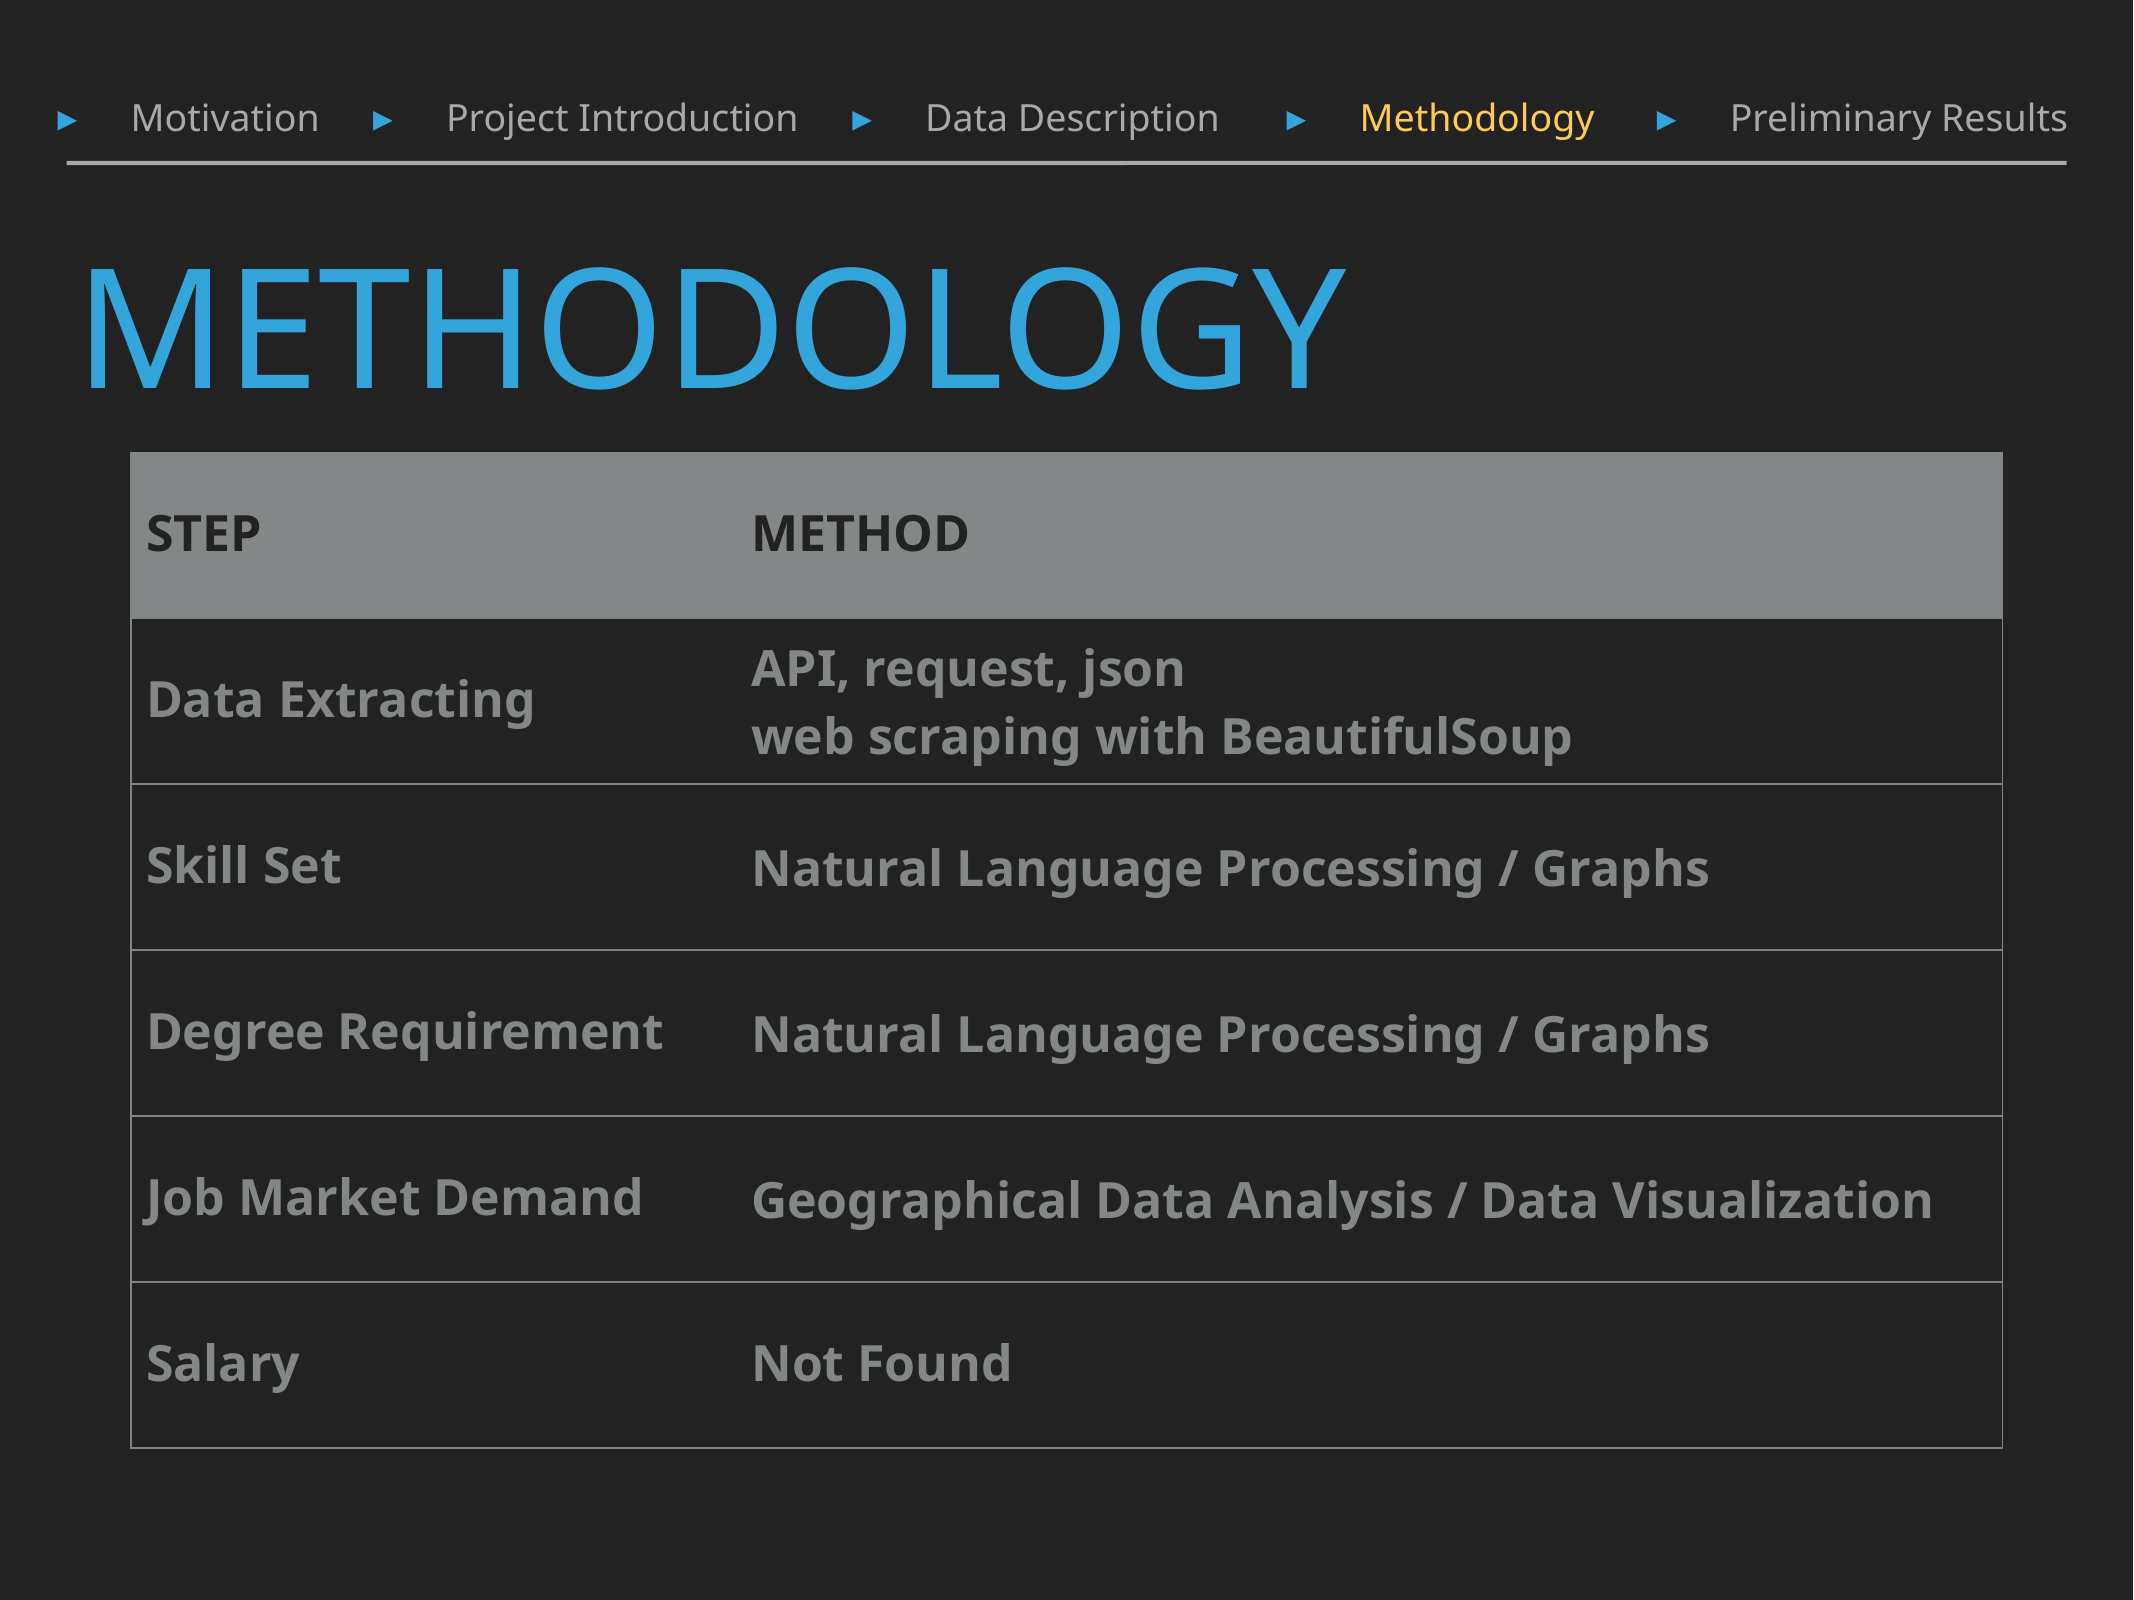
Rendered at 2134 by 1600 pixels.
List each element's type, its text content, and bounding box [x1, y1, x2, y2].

table_cell Natural Language Processing / Graphs [736, 785, 2002, 949]
table_header STEP [132, 453, 736, 617]
table_cell Not Found [736, 1283, 2002, 1447]
text_box Data Description [844, 85, 1229, 148]
text_box Preliminary Results [1648, 85, 2077, 148]
table_cell Geographical Data Analysis / Data Visualization [736, 1117, 2002, 1281]
text_box Motivation [49, 85, 329, 148]
table_cell Data Extracting [132, 619, 736, 783]
table_cell Salary [132, 1283, 736, 1447]
table_cell API, request, json web scraping with BeautifulSoup [736, 619, 2002, 783]
text_box Project Introduction [364, 85, 808, 148]
table_cell Natural Language Processing / Graphs [736, 951, 2002, 1115]
title METHODOLOGY [66, 251, 2068, 453]
table_cell Degree Requirement [132, 951, 736, 1115]
table_header METHOD [736, 453, 2002, 617]
table_cell Job Market Demand [132, 1117, 736, 1281]
text_box Methodology [1278, 85, 1604, 148]
table_cell Skill Set [132, 785, 736, 949]
